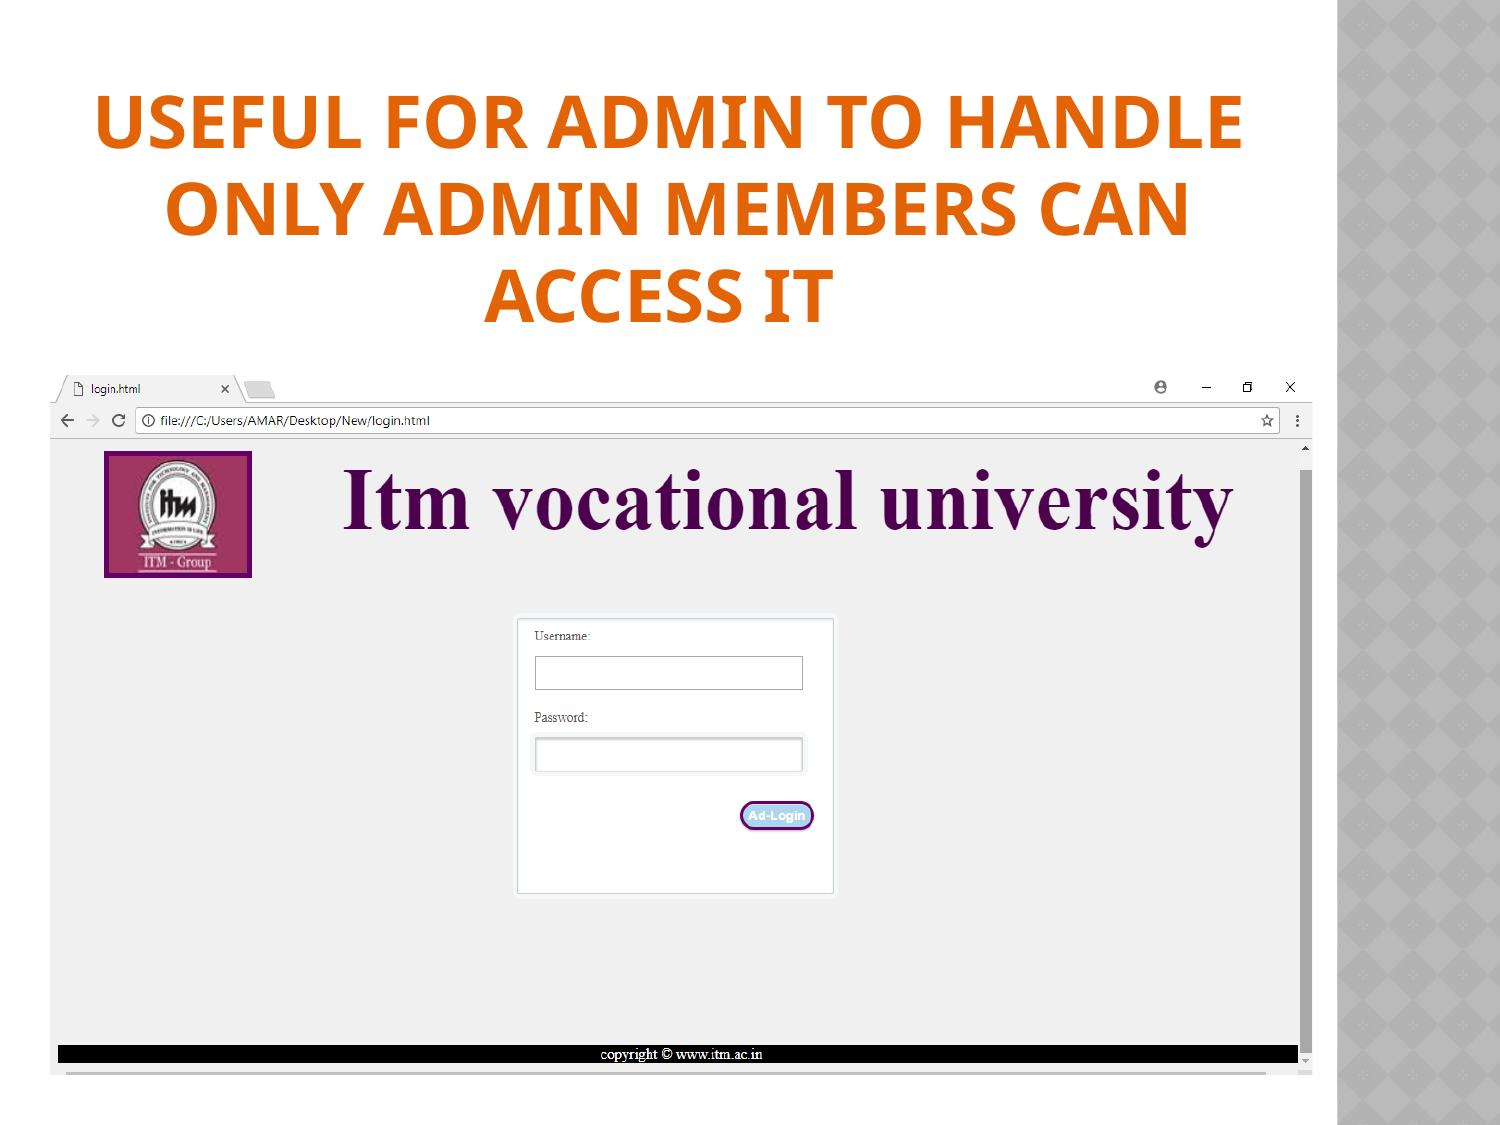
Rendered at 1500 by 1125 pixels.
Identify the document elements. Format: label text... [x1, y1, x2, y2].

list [49, 374, 1313, 1076]
title useful For admin to handle Only admin members can access it [75, 52, 1263, 338]
